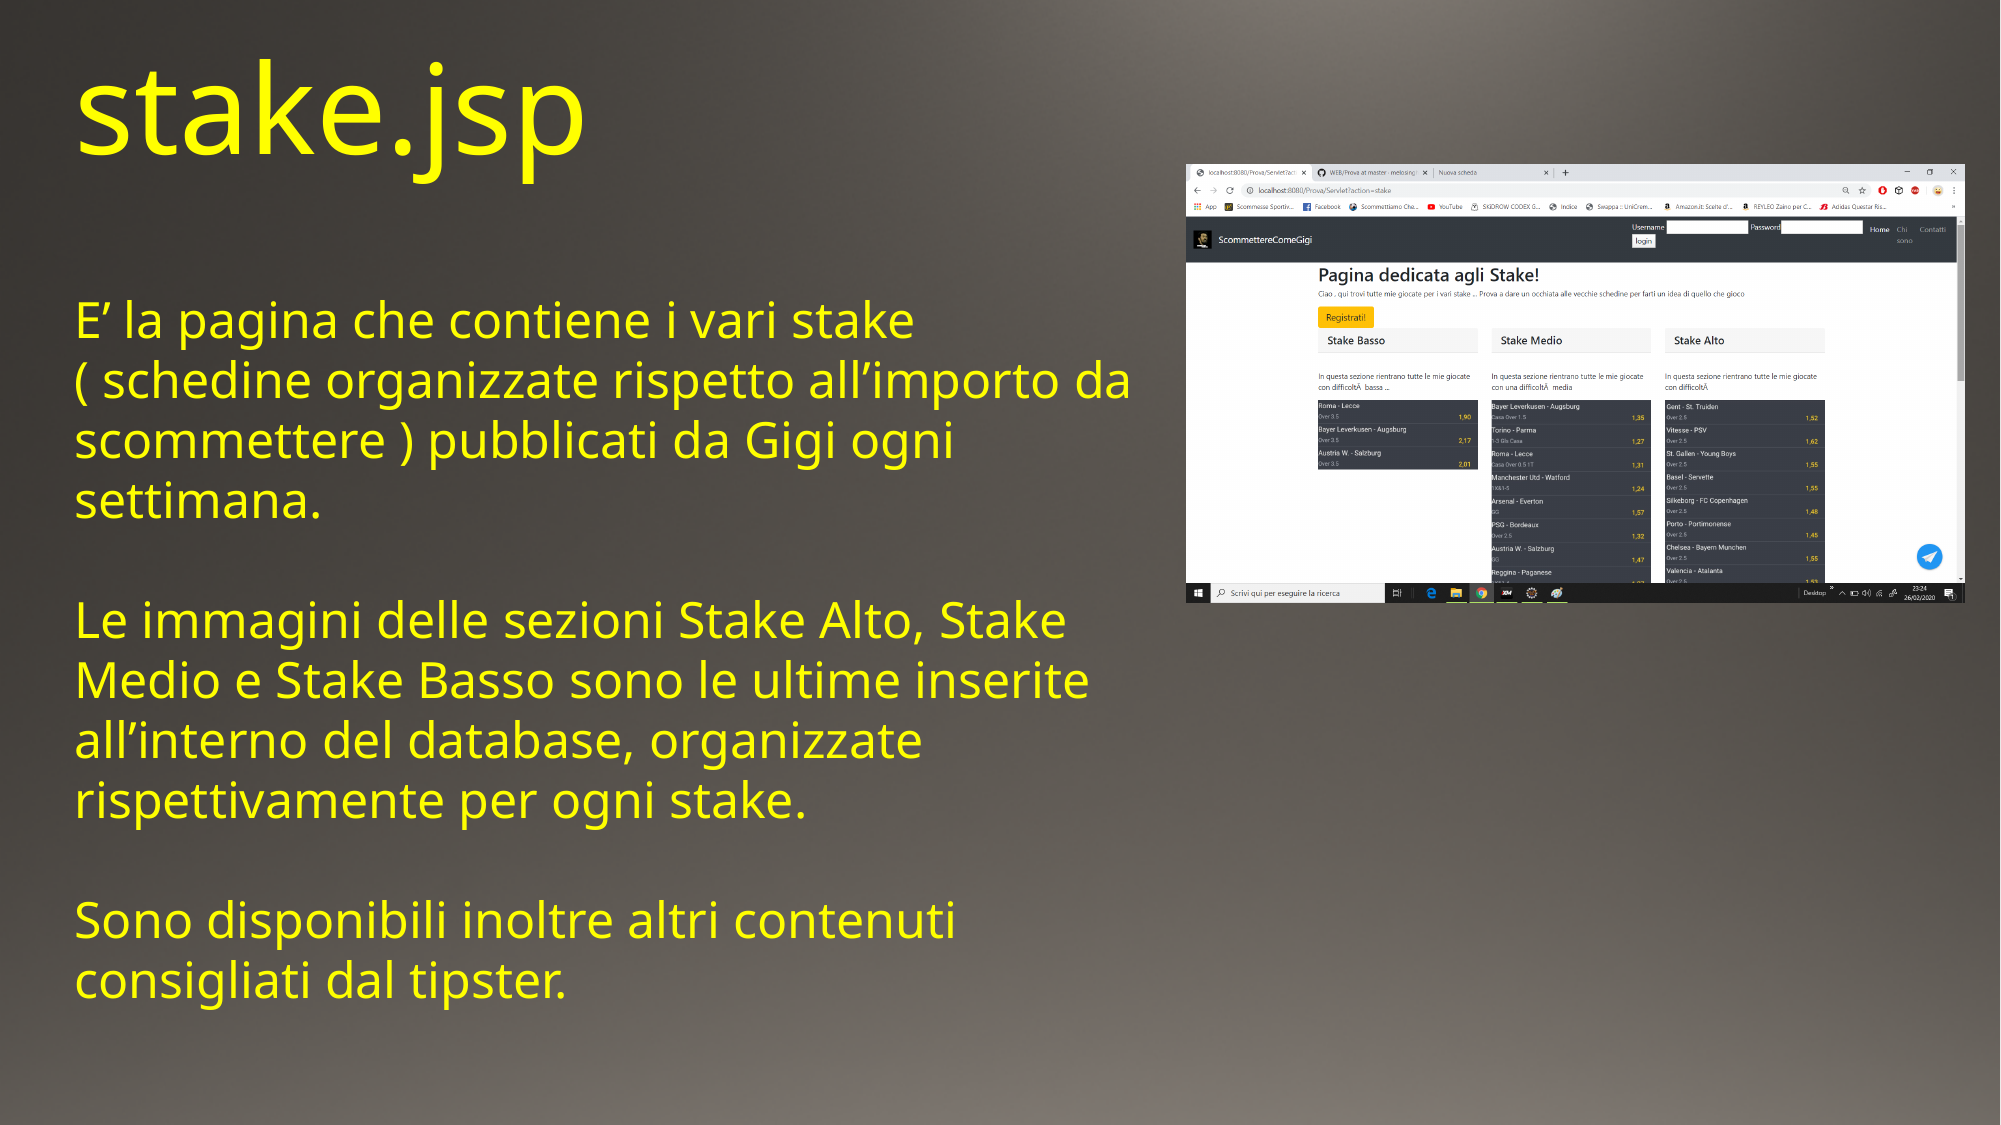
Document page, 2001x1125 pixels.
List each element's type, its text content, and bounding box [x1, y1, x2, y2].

picture [0, 0, 2001, 1125]
text_box E’ la pagina che contiene i vari stake ( schedine organizzate rispetto all’importo da scommettere ) pubblicati da Gigi ogni settimana. Le immagini delle sezioni Stake Alto, Stake Medio e Stake Basso sono le ultime inserite all’interno del database, organizzate rispettivamente per ogni stake. Sono disponibili inoltre altri contenuti consigliati dal tipster. [59, 281, 1170, 1016]
text_box stake.jsp [59, 21, 1065, 187]
